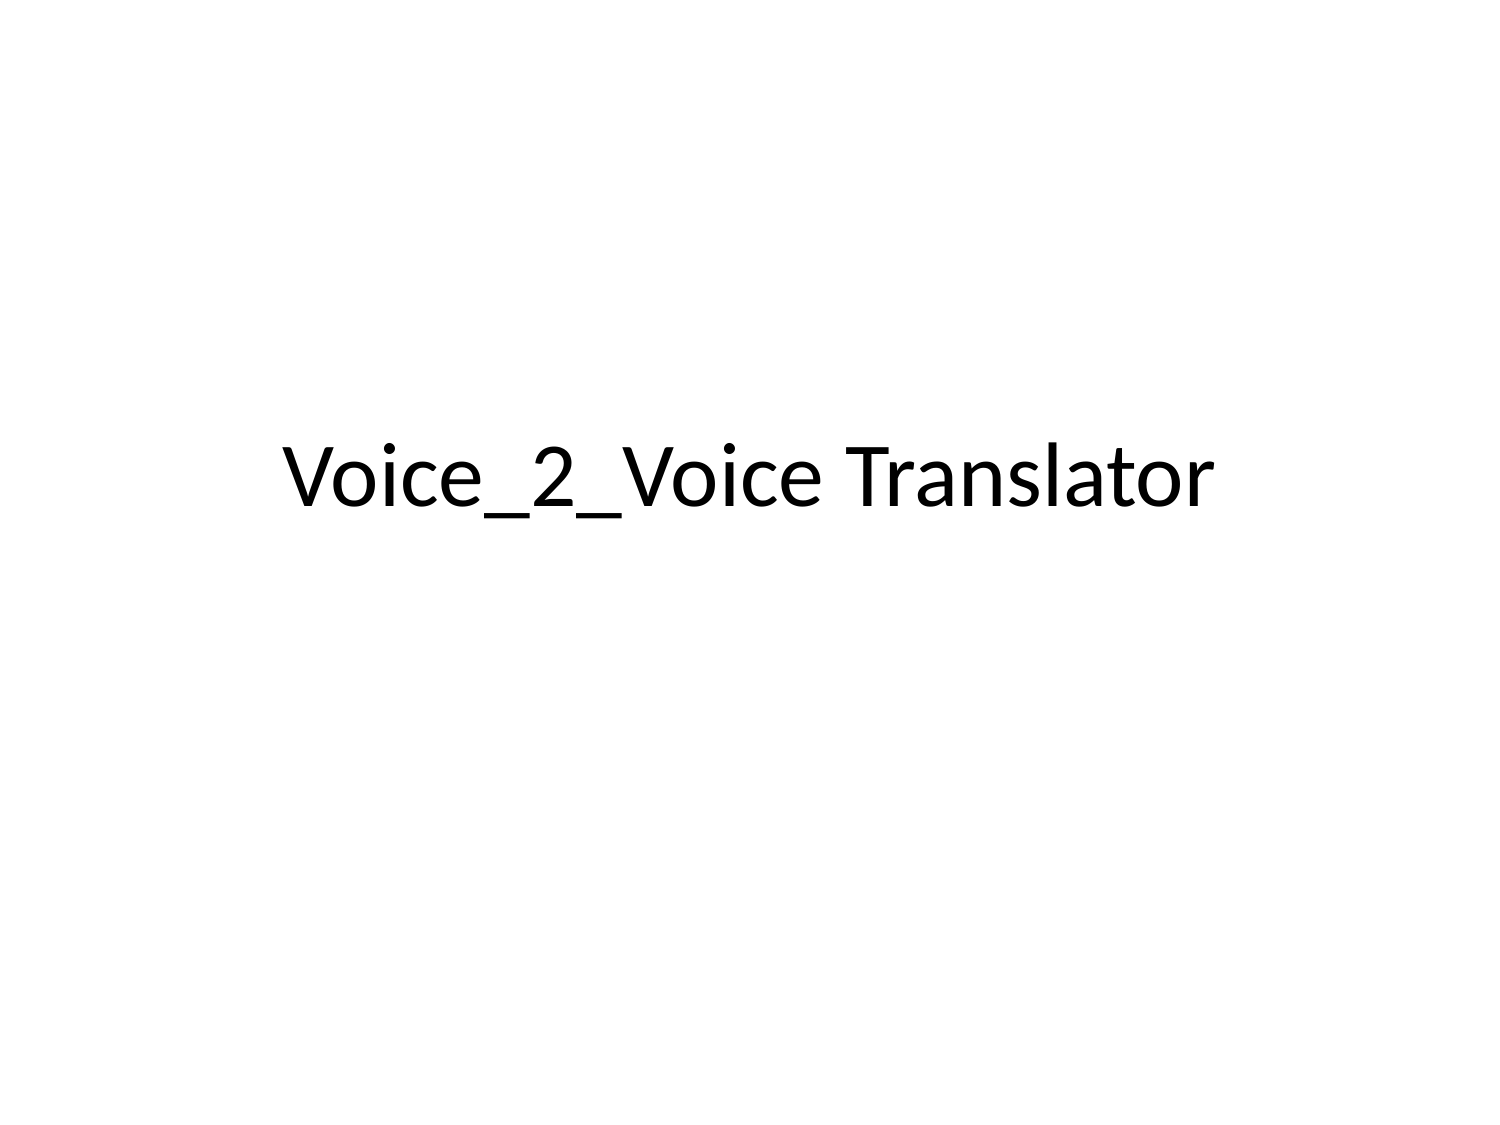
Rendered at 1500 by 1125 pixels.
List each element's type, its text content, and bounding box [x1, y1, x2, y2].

title Voice_2_Voice Translator [112, 349, 1388, 591]
